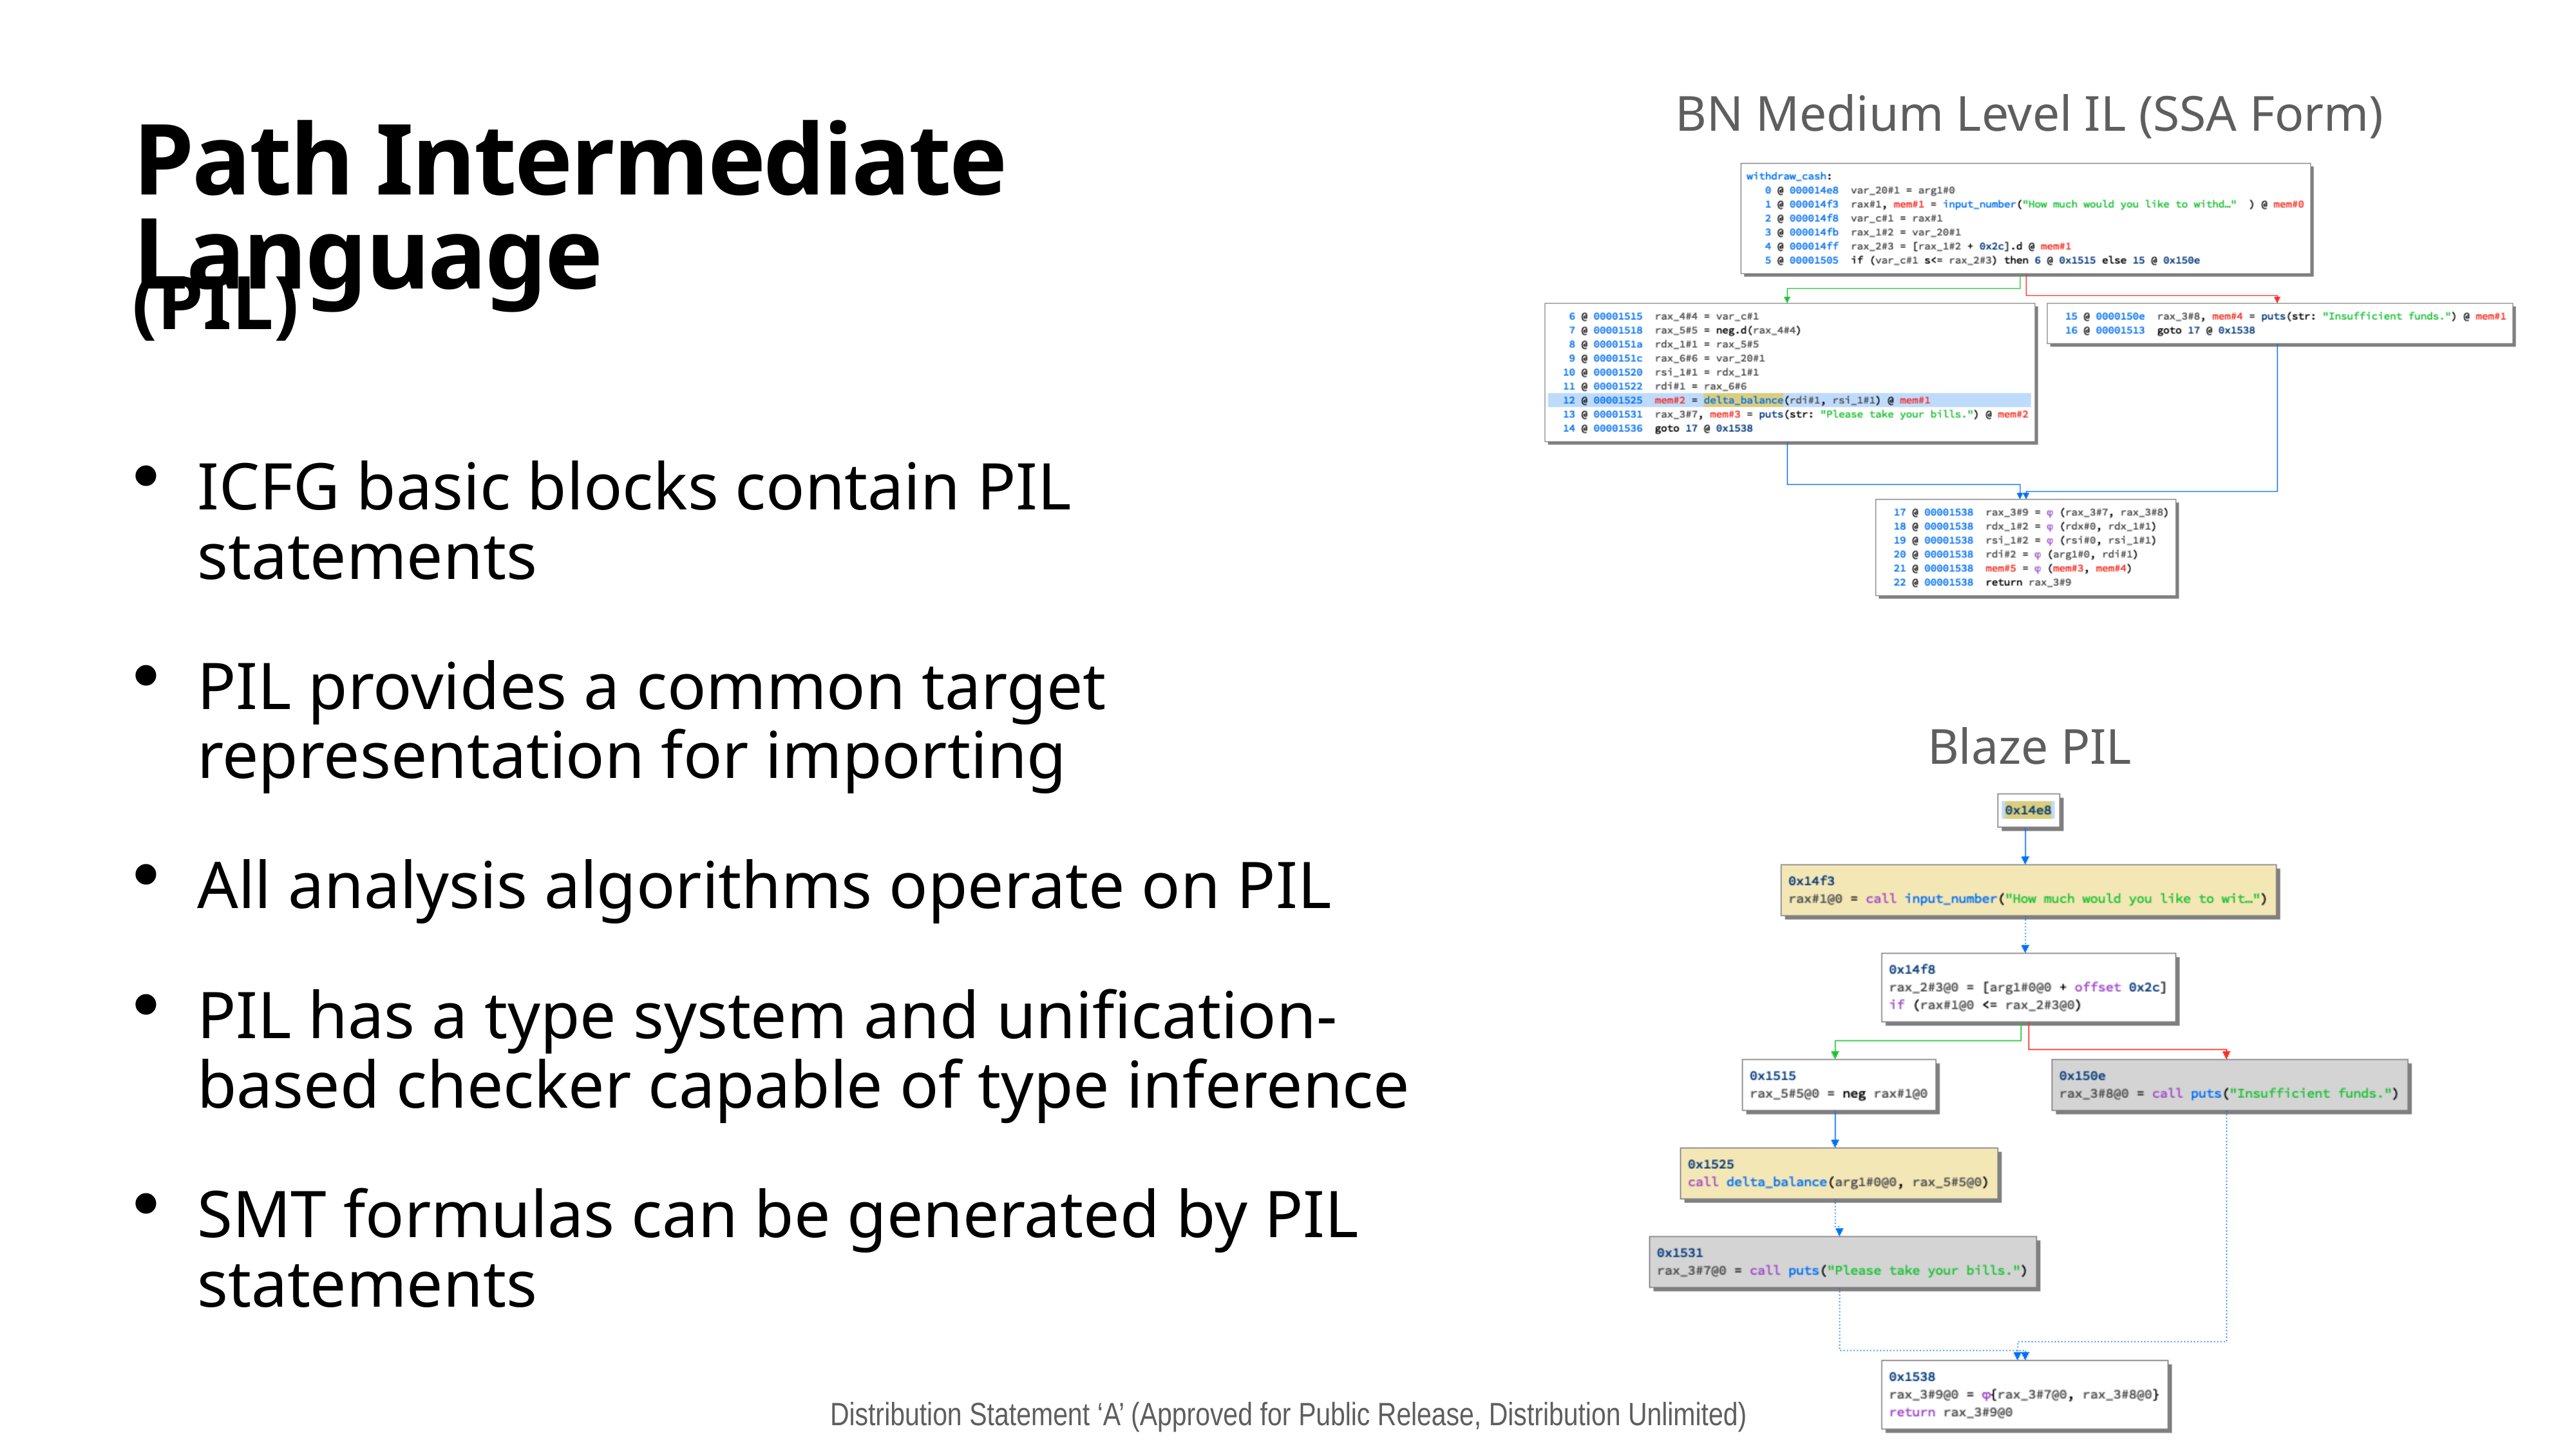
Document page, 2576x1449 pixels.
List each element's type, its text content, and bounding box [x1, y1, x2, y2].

title Path Intermediate Language [127, 113, 1429, 266]
picture [1538, 157, 2521, 605]
picture [1642, 787, 2418, 1439]
text_box ​ Distribution Statement ‘A’ (Approved for Public Release, Distribution Unlimited) [790, 1349, 1642, 1437]
text_box Blaze PIL [1922, 710, 2137, 779]
text_box BN Medium Level IL (SSA Form) [1669, 77, 2390, 146]
list (PIL) [127, 266, 1161, 350]
list ICFG basic blocks contain PIL statements PIL provides a common target representation for importing All analysis algorithms operate on PIL PIL has a type system and unification-based checker capable of type inference SMT formulas can be generated by PIL statements [127, 448, 1429, 1321]
